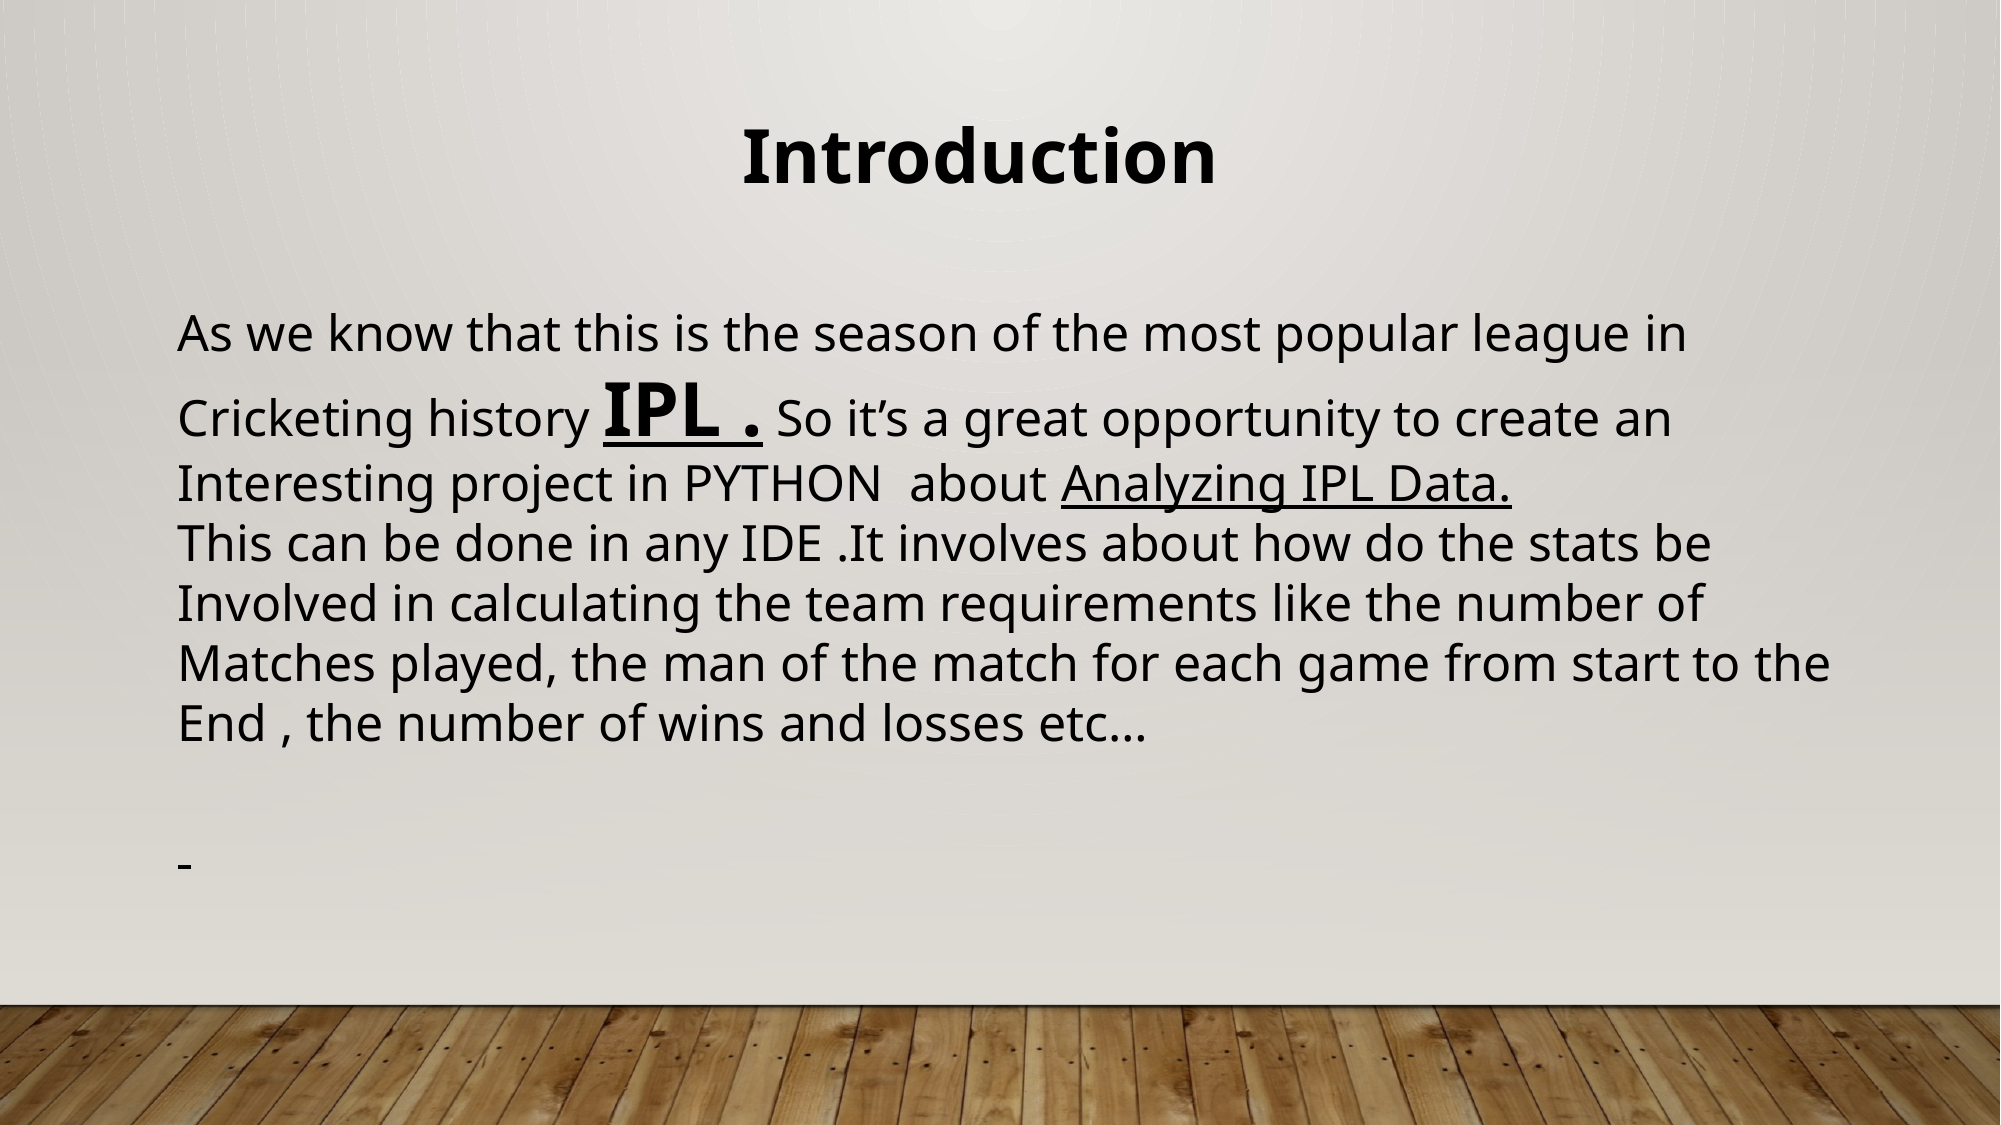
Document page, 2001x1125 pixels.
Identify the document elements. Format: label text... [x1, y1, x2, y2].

text_box As we know that this is the season of the most popular league in Cricketing history IPL . So it’s a great opportunity to create an Interesting project in PYTHON about Analyzing IPL Data. This can be done in any IDE .It involves about how do the stats be Involved in calculating the team requirements like the number of Matches played, the man of the match for each game from start to the End , the number of wins and losses etc… [163, 293, 1861, 879]
text_box Introduction [727, 101, 1234, 207]
picture [0, 1005, 2000, 1125]
